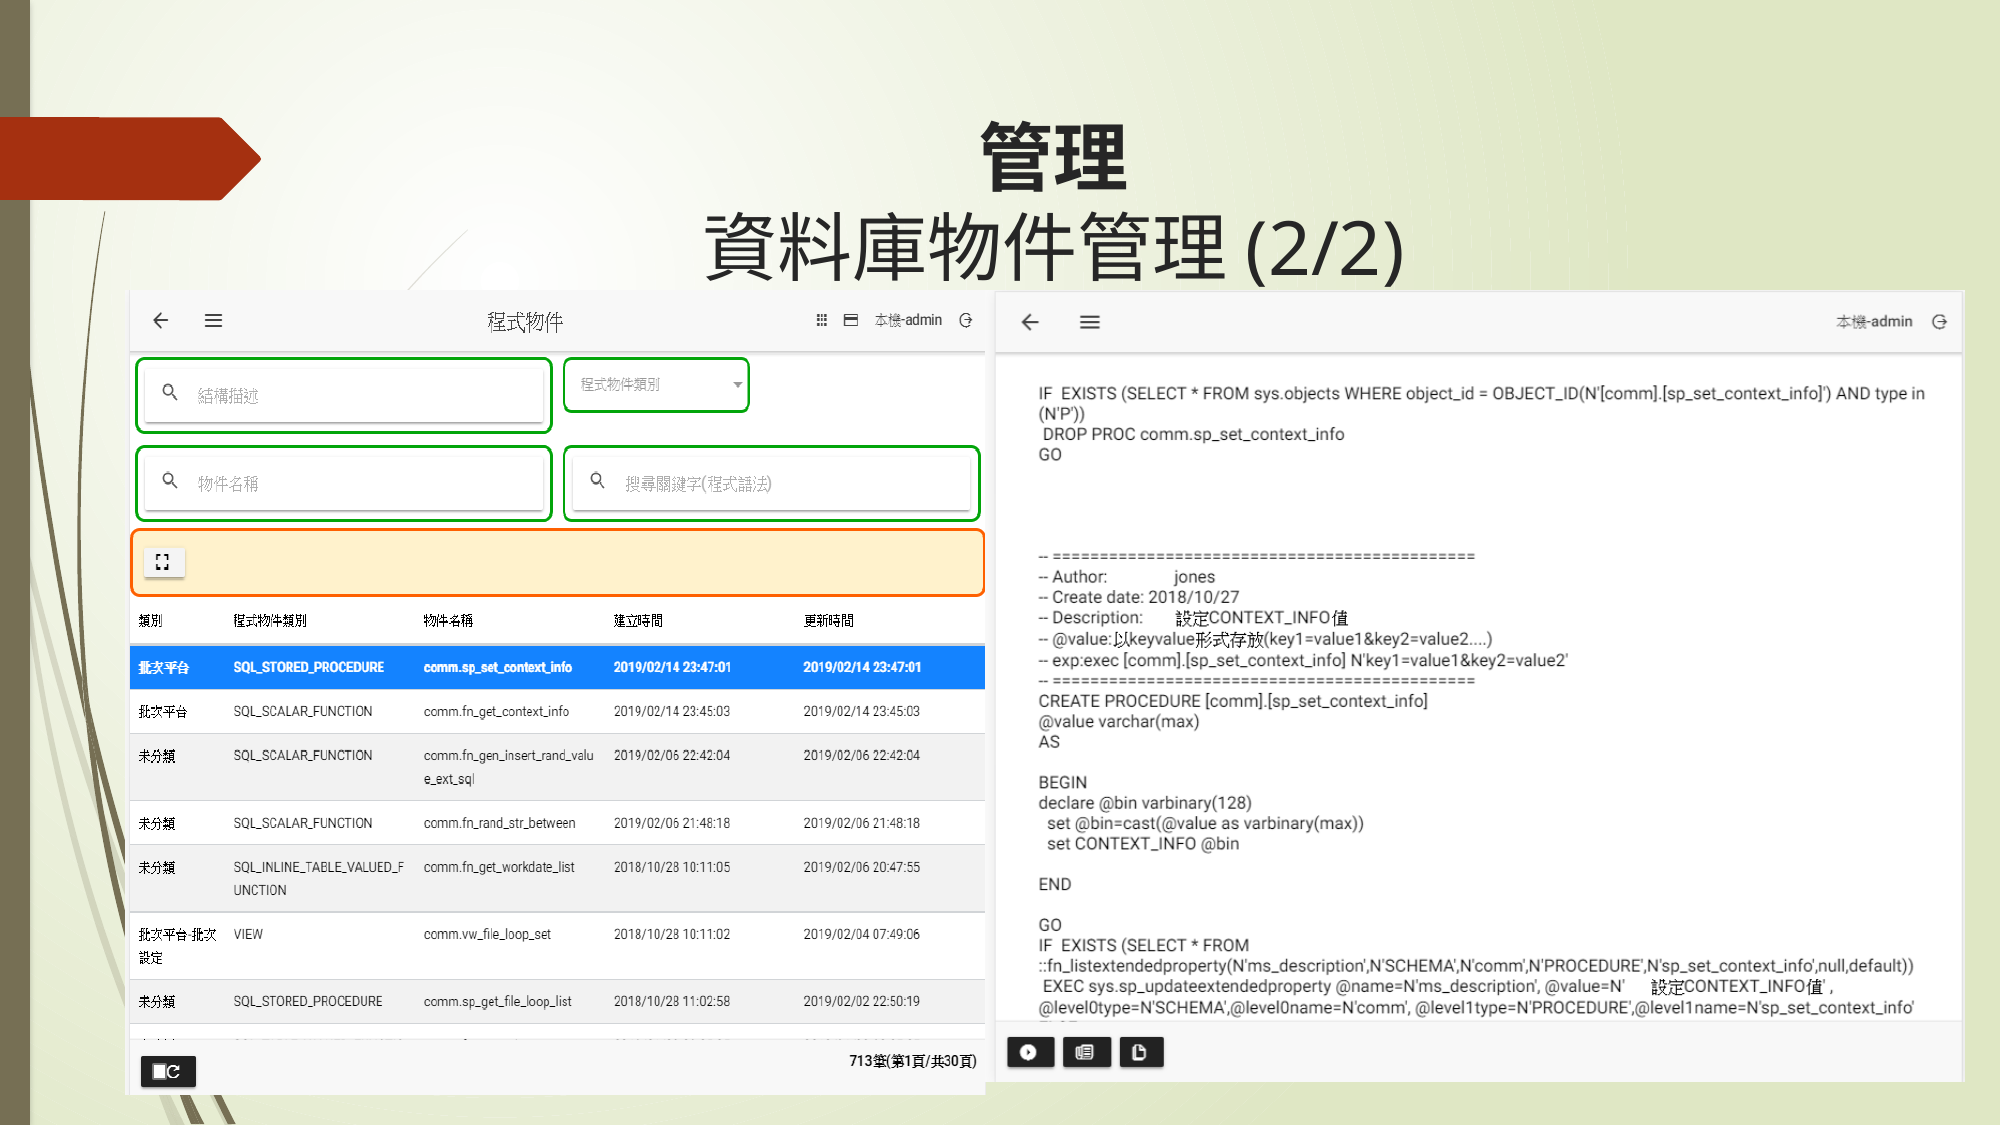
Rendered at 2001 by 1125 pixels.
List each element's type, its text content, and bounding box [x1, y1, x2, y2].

title 管理 資料庫物件管理(2/2) [125, 102, 1982, 316]
picture [125, 290, 1966, 1095]
